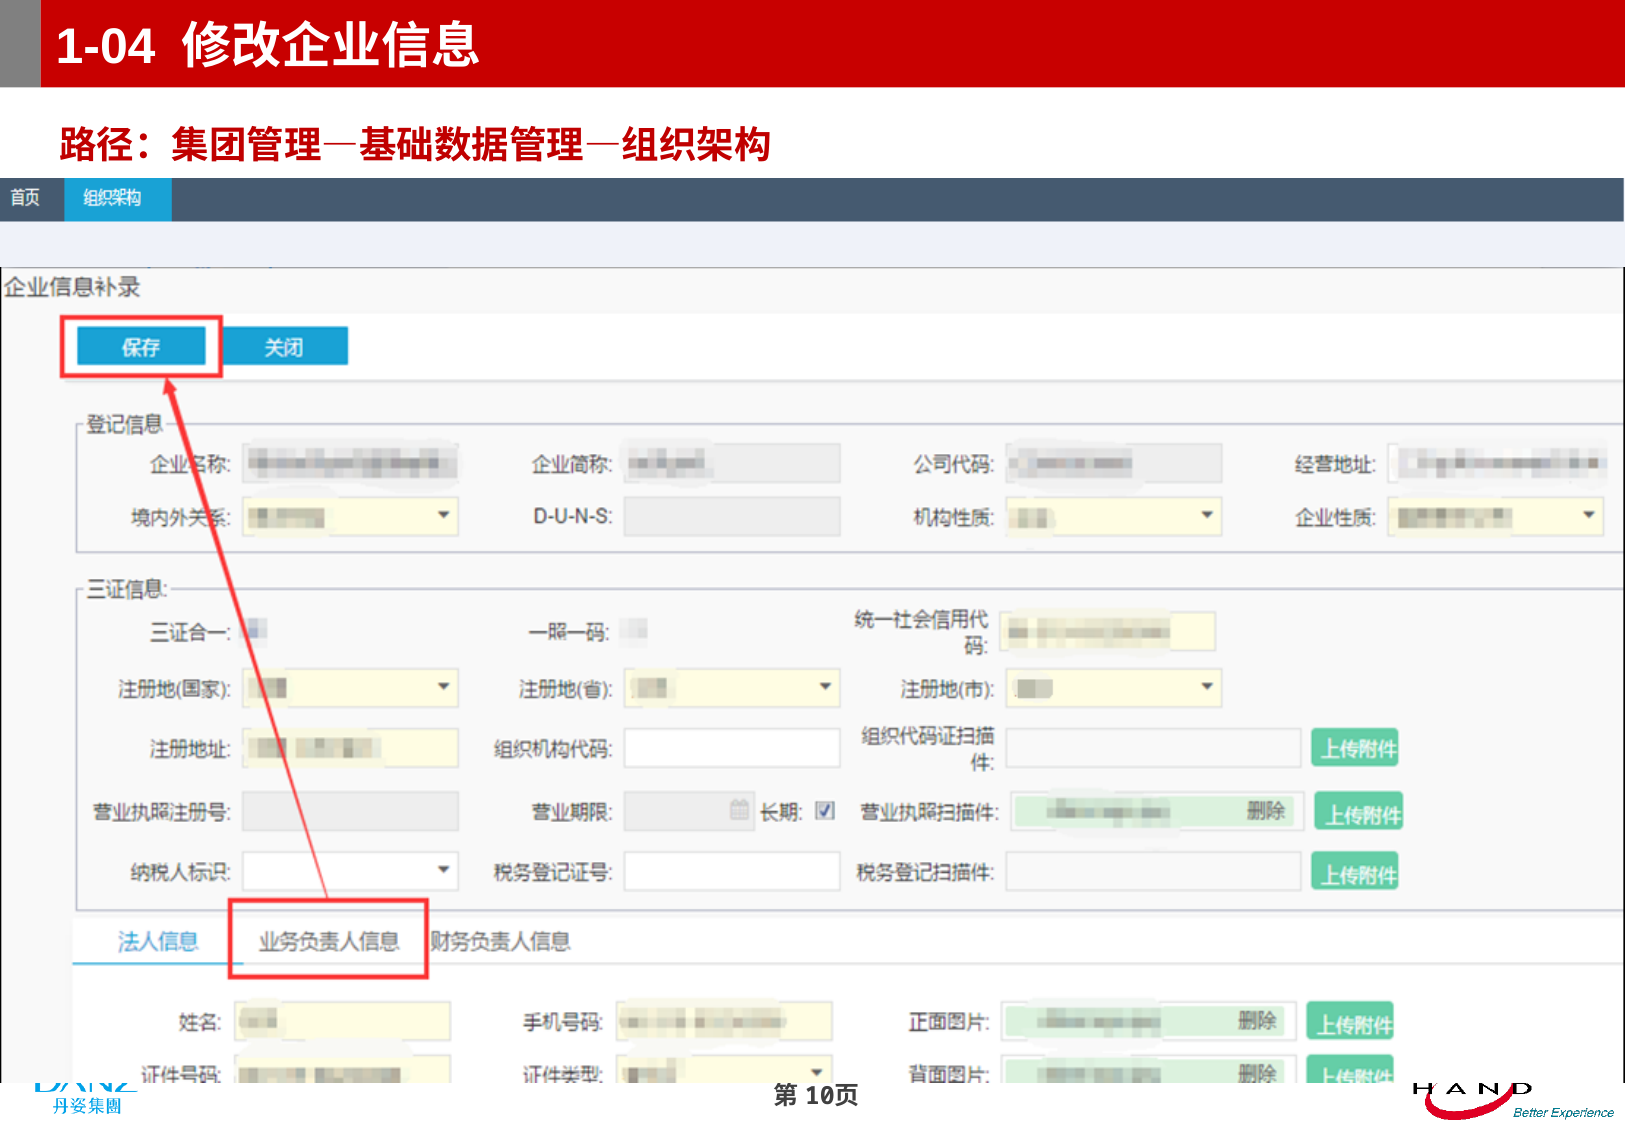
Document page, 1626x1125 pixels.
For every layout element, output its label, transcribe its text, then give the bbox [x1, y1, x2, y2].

title 1-04 修改企业信息 [40, 0, 1625, 88]
picture [0, 177, 1625, 1122]
text_box 路径：集团管理—基础数据管理—组织架构 [44, 113, 1557, 174]
